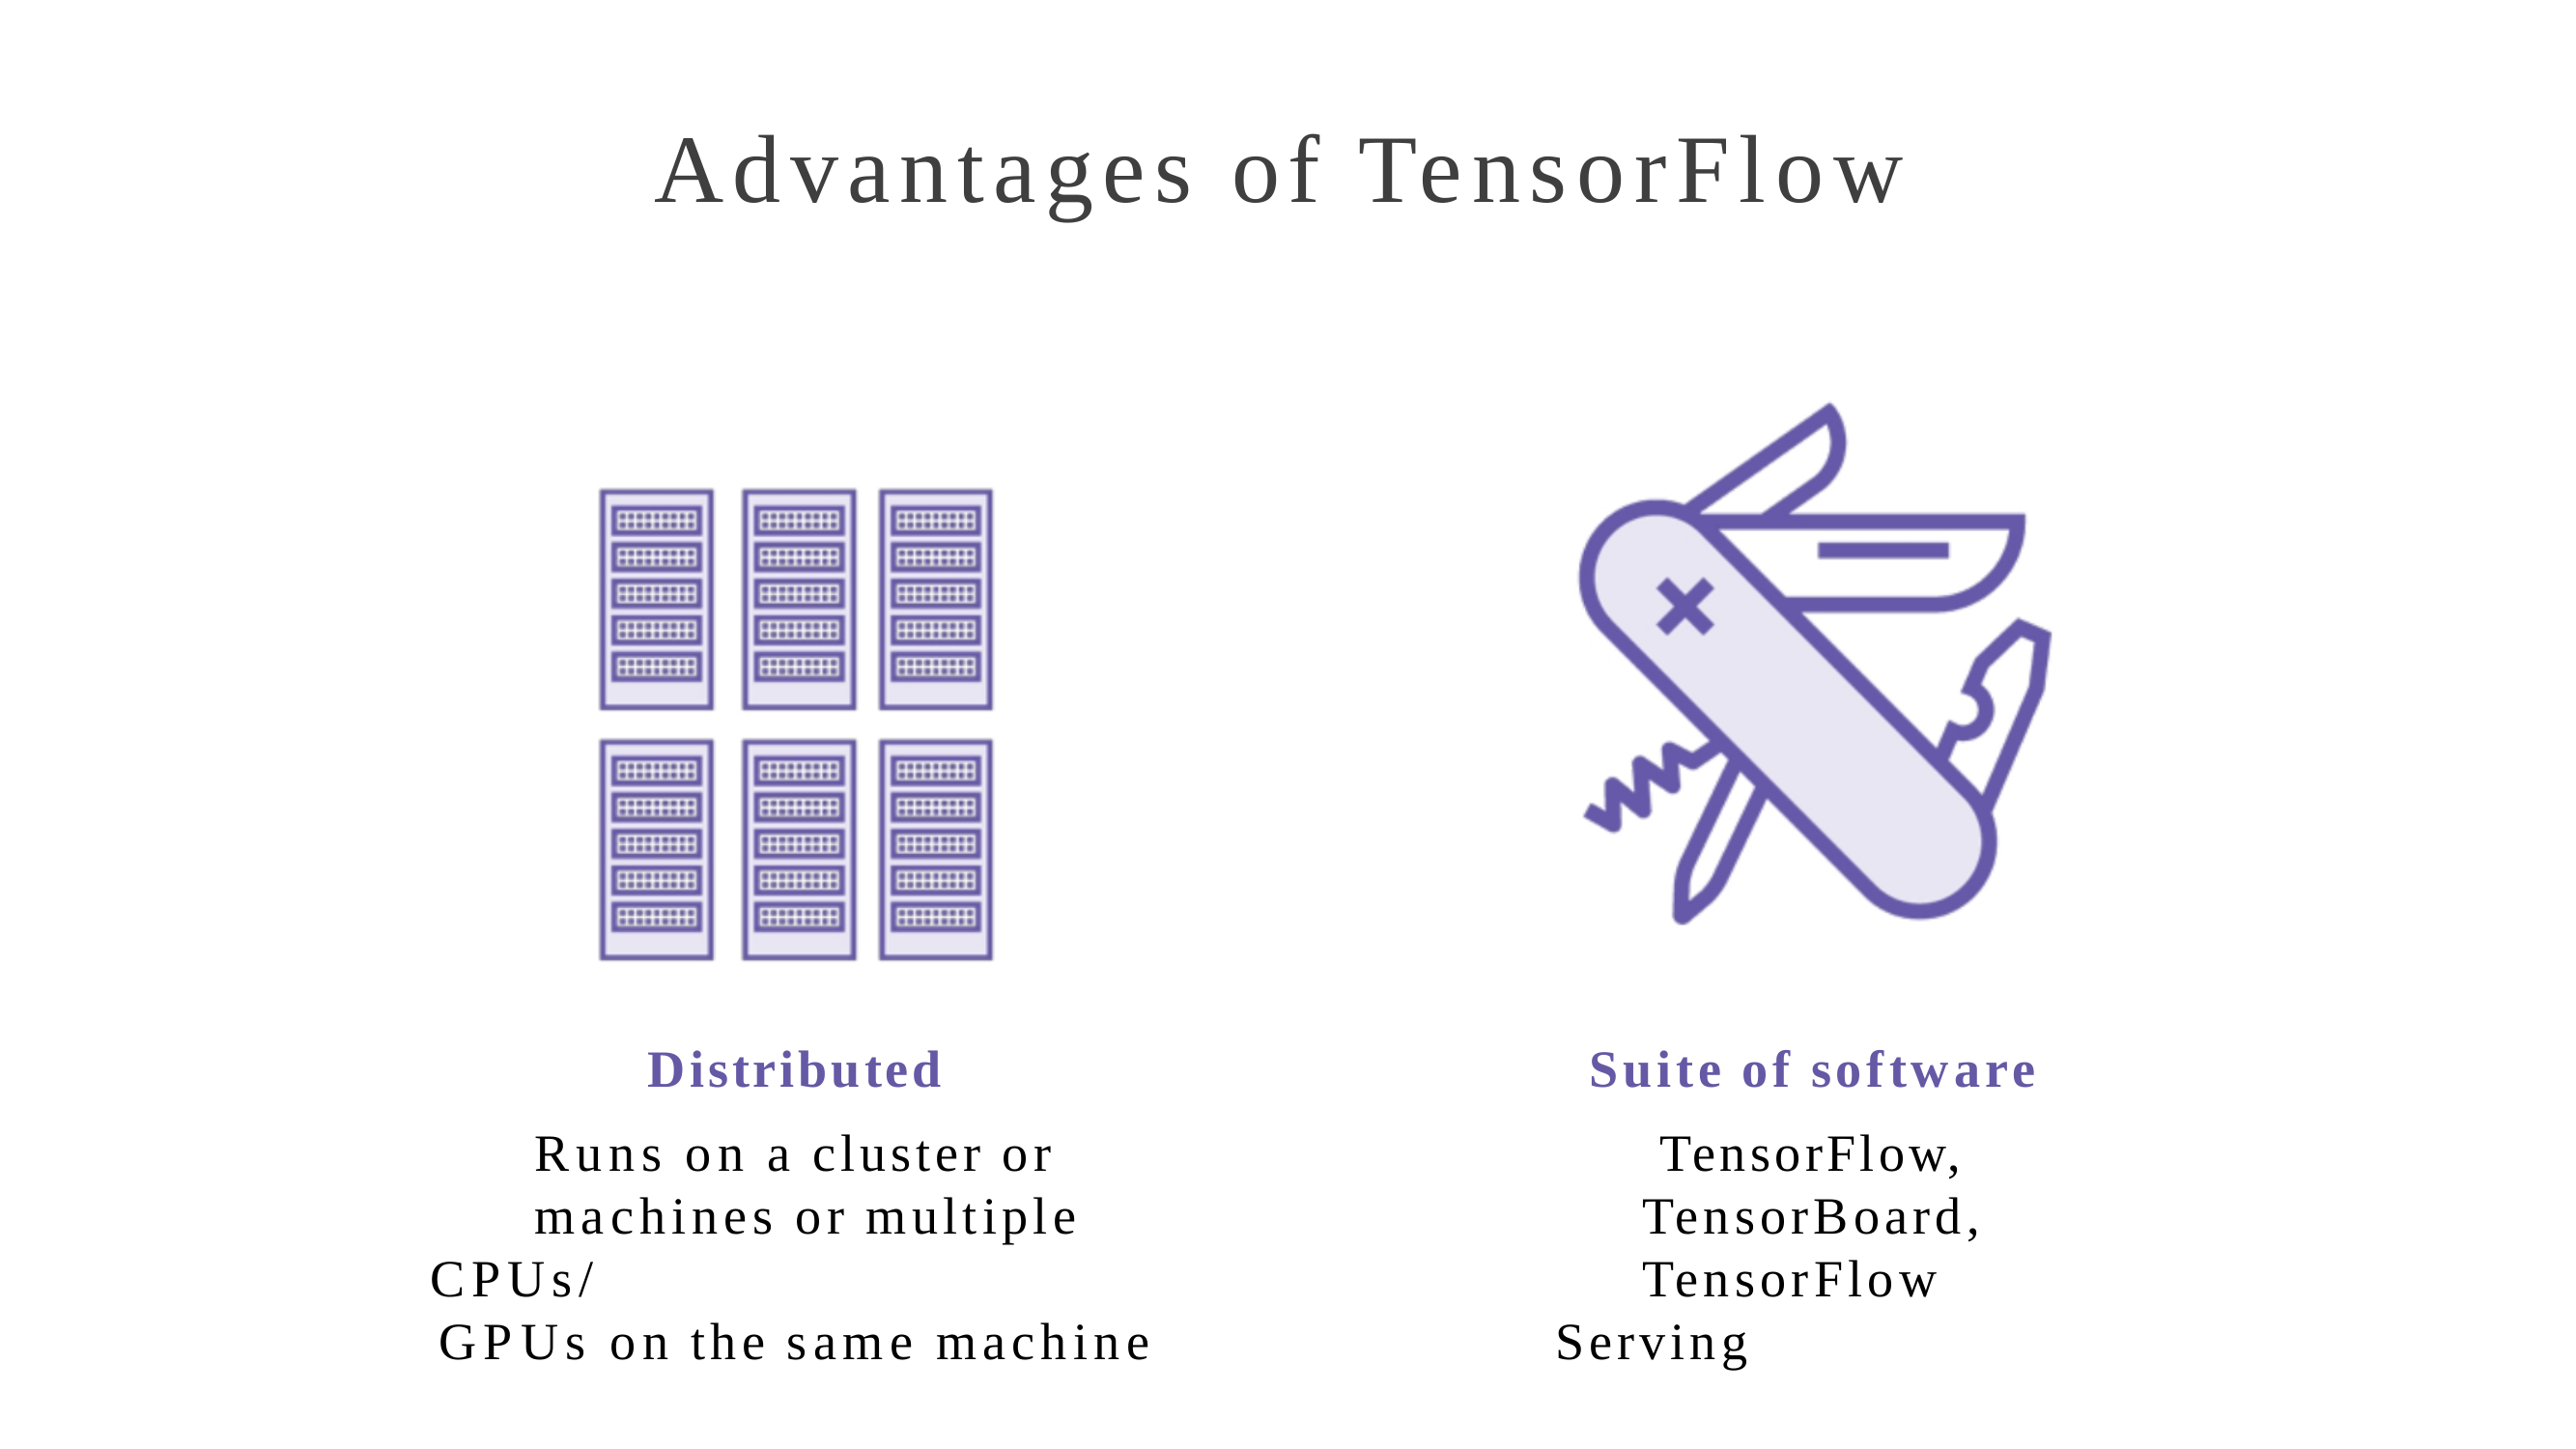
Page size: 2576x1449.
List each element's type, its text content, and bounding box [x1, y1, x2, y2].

picture [1569, 391, 2064, 936]
text_box Suite of software TensorFlow, TensorBoard, TensorFlow Serving [1555, 1029, 2076, 1371]
picture [737, 483, 863, 965]
picture [874, 483, 999, 965]
text_box Distributed Runs on a cluster or machines or multiple CPUs/ GPUs on the same machine [430, 1029, 1166, 1371]
text_box Advantages of TensorFlow [654, 105, 1941, 222]
picture [597, 483, 720, 965]
